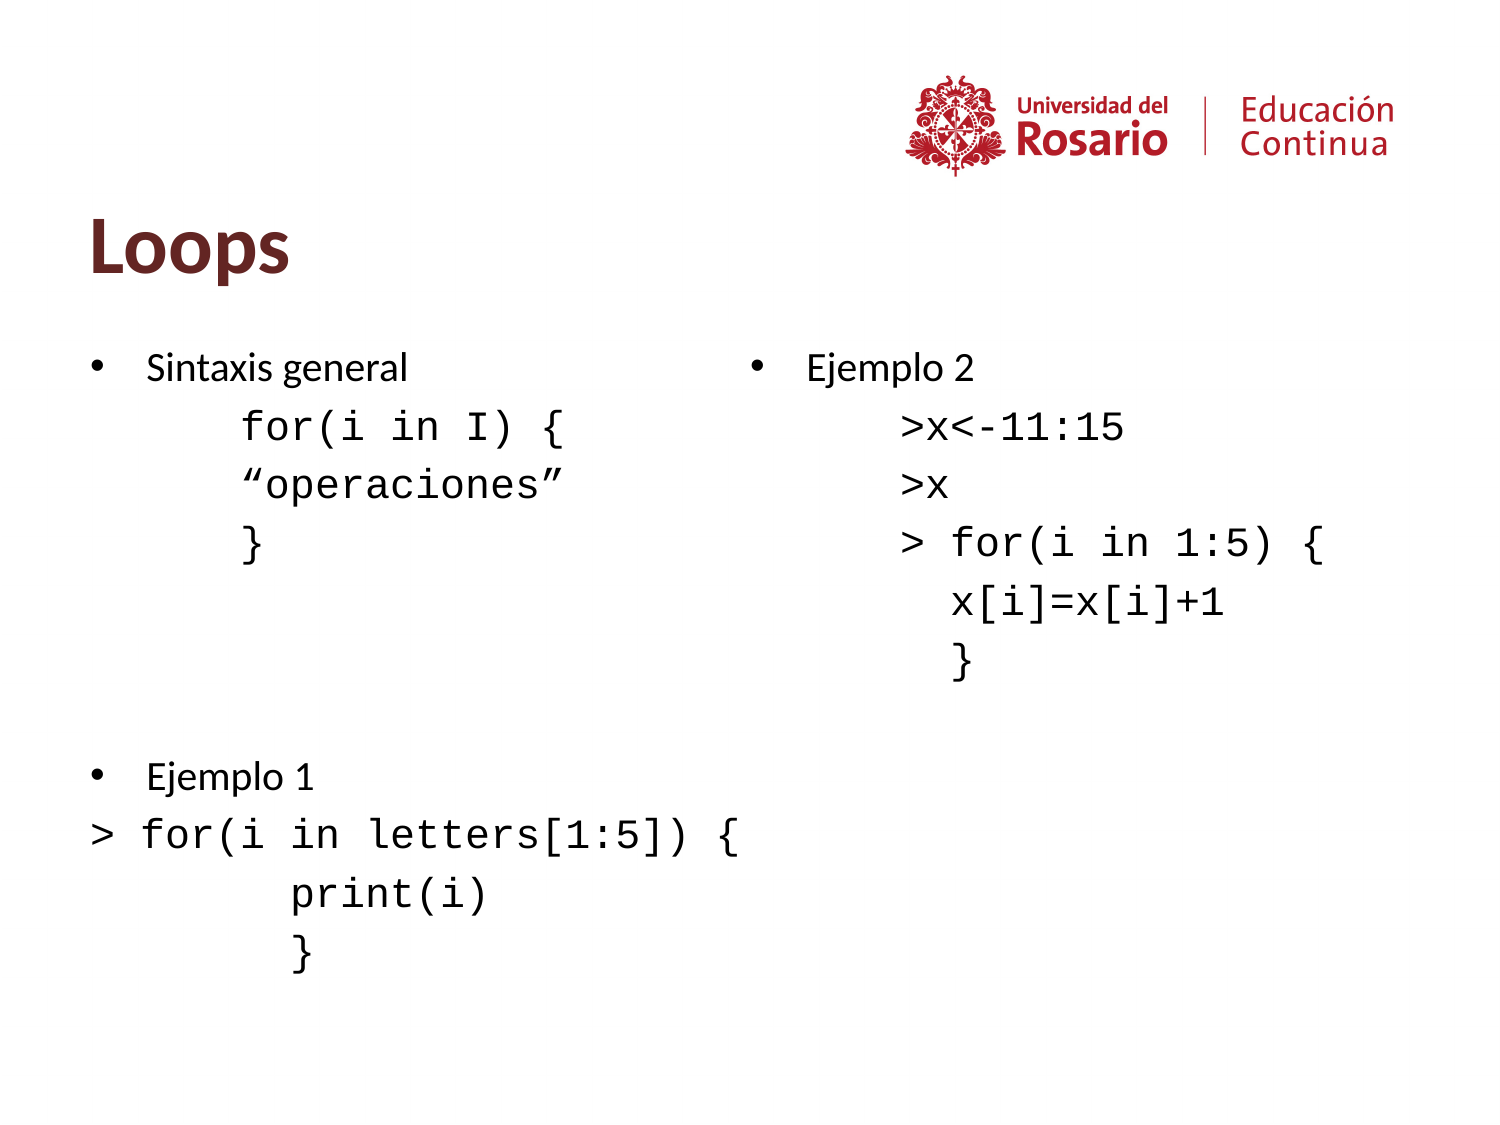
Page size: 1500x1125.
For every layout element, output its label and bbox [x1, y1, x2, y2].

list [1, 0, 1500, 1124]
